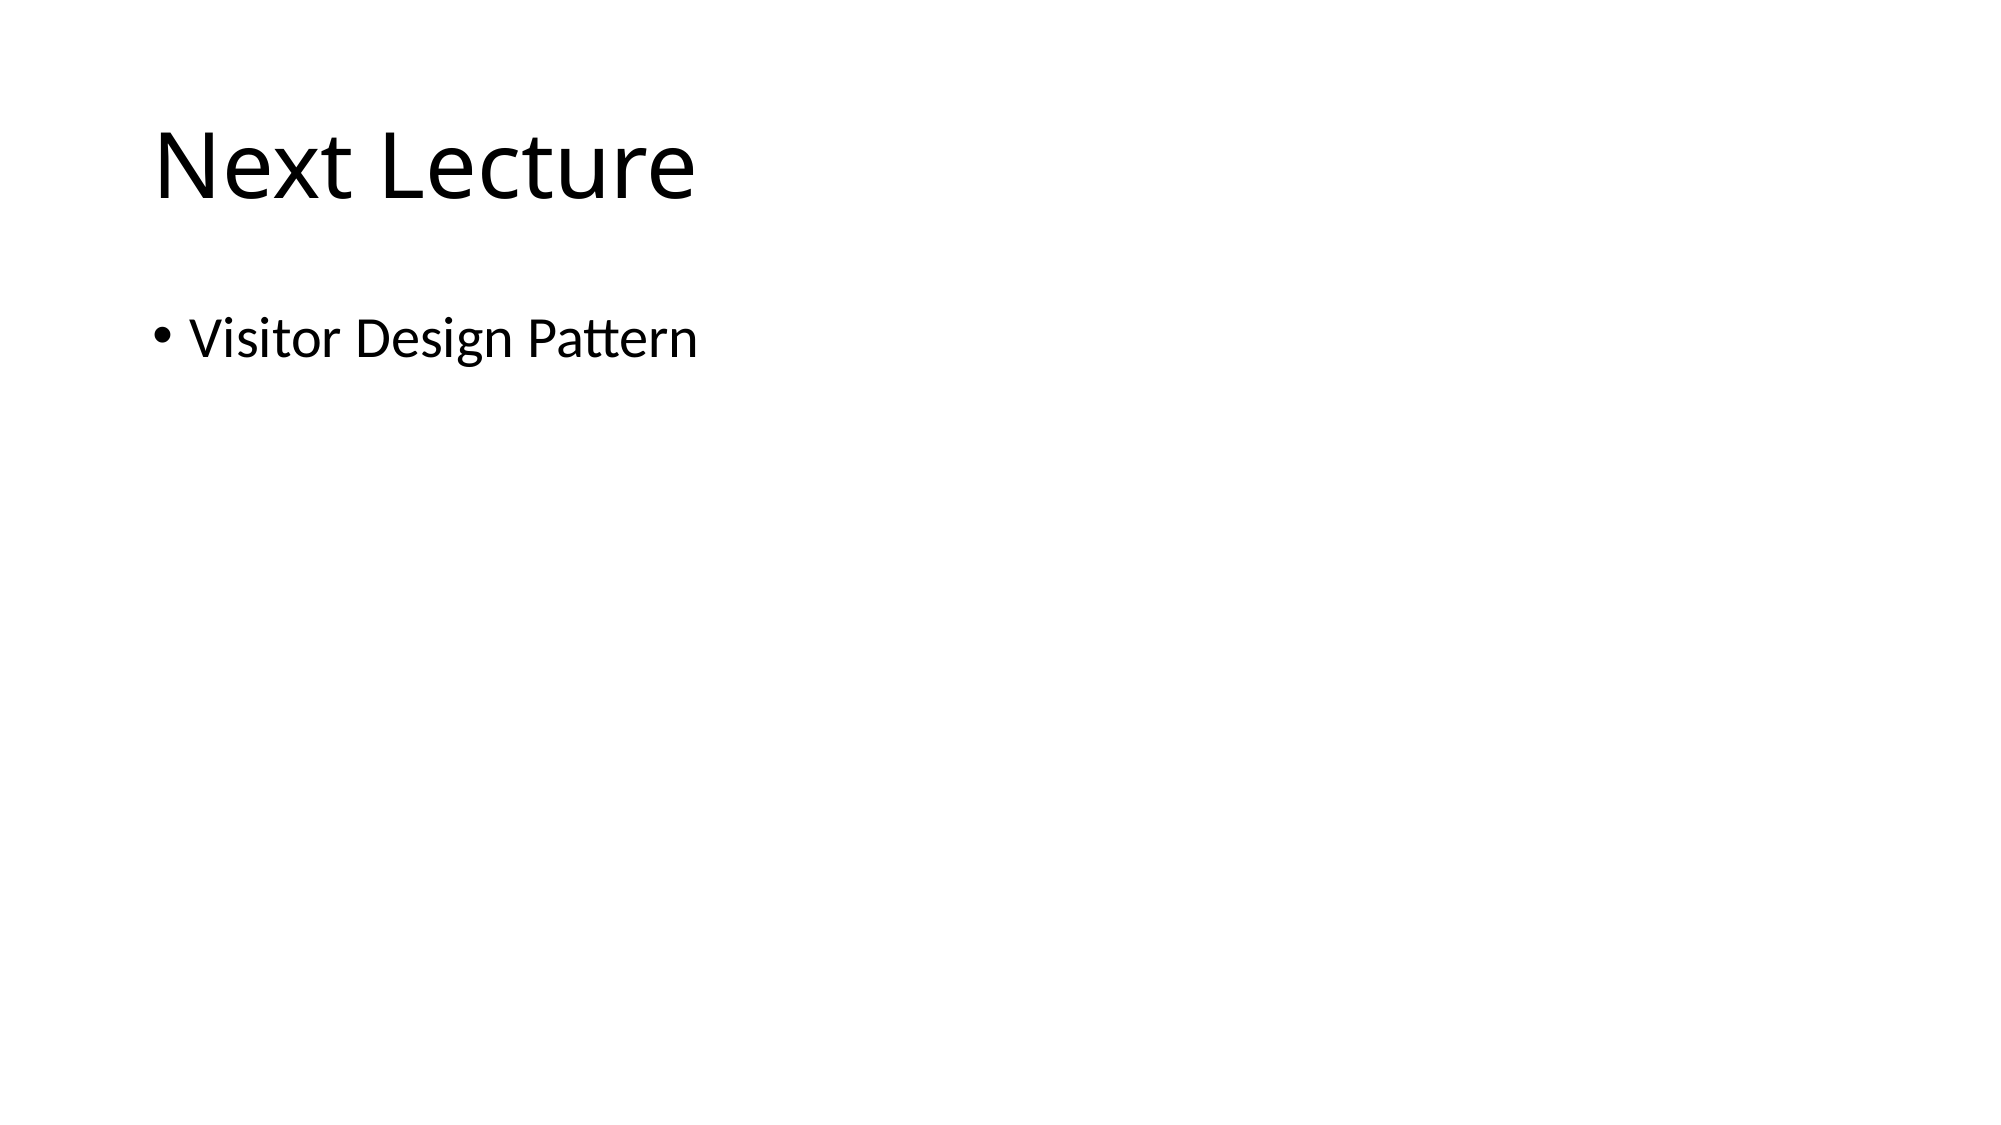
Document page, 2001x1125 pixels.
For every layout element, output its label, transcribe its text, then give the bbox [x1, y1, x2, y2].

list Visitor Design Pattern [137, 299, 1863, 1014]
title Next Lecture [137, 59, 1863, 278]
